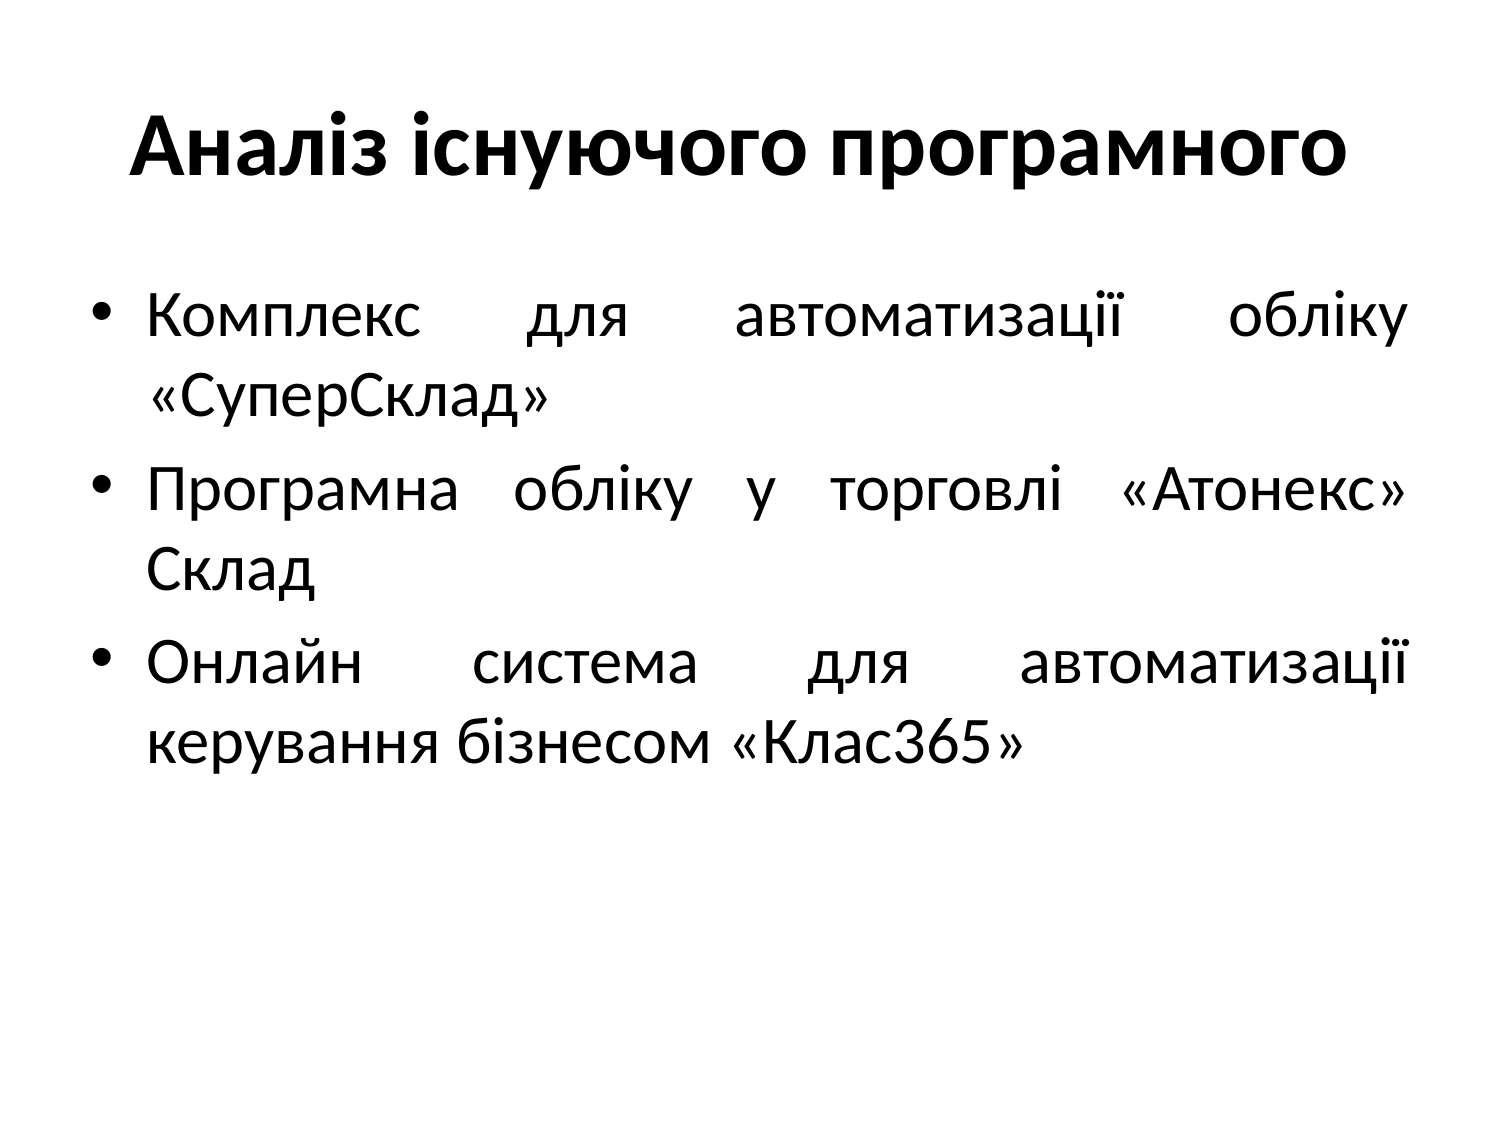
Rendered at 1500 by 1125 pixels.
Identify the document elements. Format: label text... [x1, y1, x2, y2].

title Аналіз існуючого програмного [75, 45, 1425, 233]
list Комплекс для автоматизації обліку «СуперСклад» Програмна обліку у торговлі «Атонекс» Склад Онлайн система для автоматизації керування бізнесом «Клас365» [75, 262, 1425, 1005]
